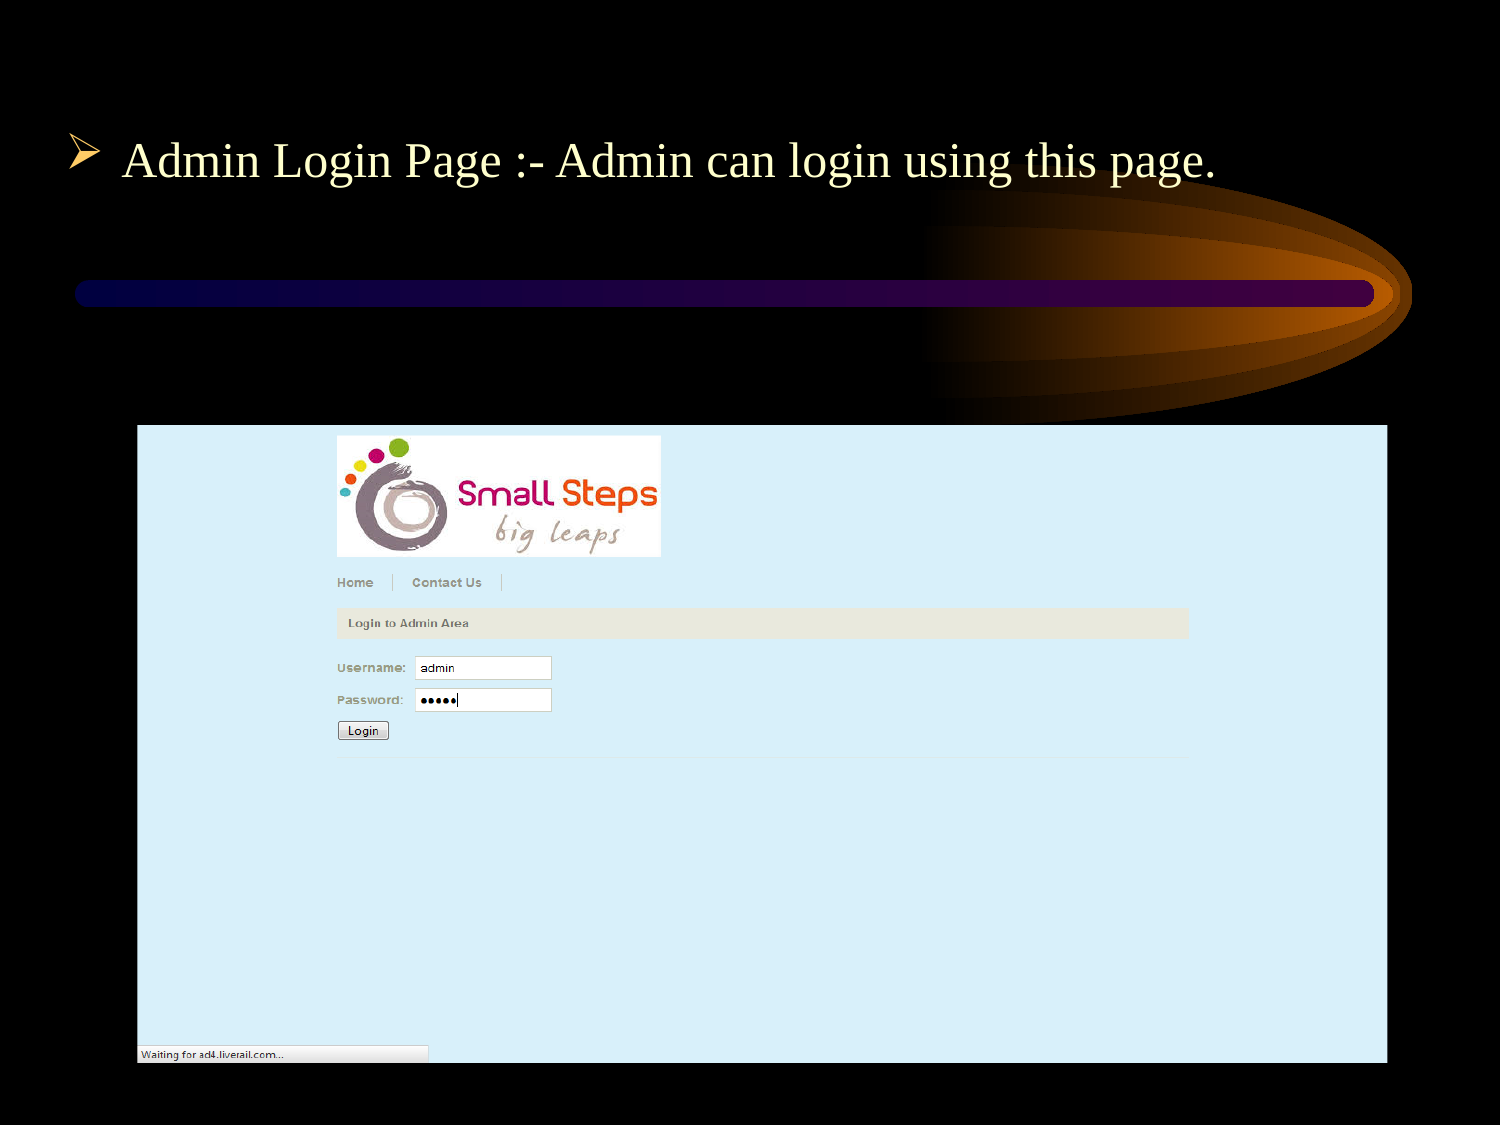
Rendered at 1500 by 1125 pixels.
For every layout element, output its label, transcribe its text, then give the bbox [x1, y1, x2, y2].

list Admin Login Page :- Admin can login using this page. [49, 49, 1438, 1125]
picture [137, 425, 1388, 1063]
